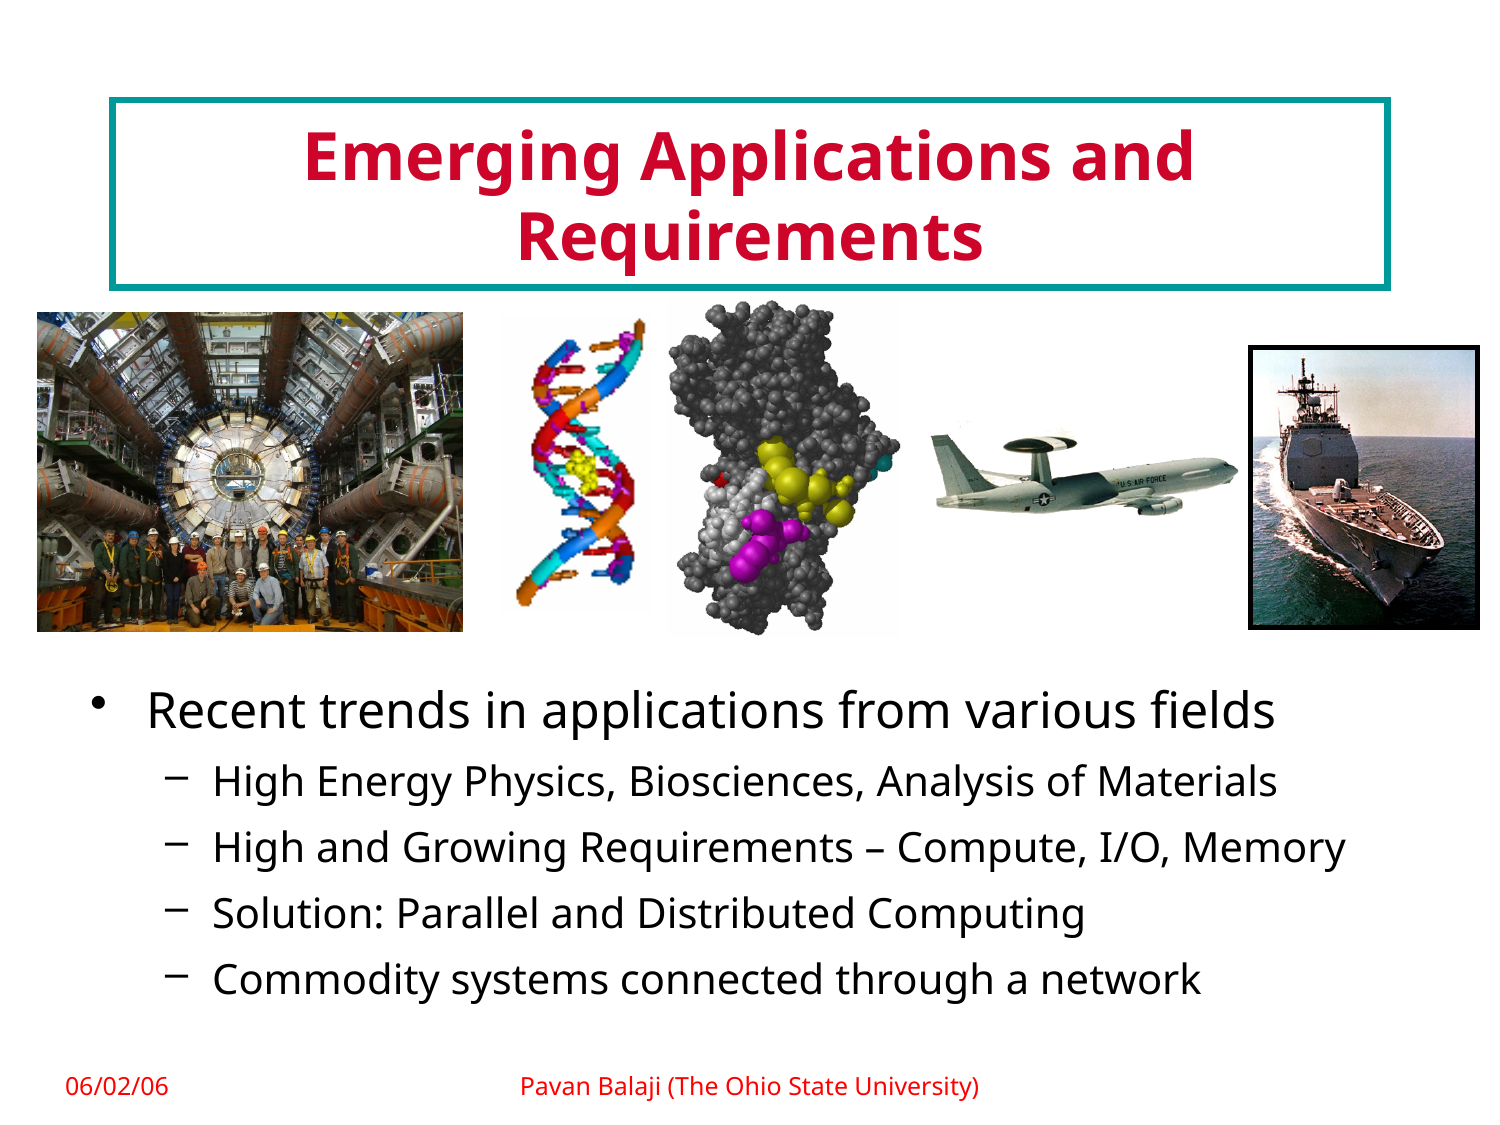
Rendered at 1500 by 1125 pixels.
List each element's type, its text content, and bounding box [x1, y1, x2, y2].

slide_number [50, 1062, 400, 1113]
picture [499, 314, 655, 613]
title Emerging Applications and Requirements [109, 97, 1391, 291]
list Recent trends in applications from various fields High Energy Physics, Biosciences, Analysis of Materials High and Growing Requirements – Compute, I/O, Memory Solution: Parallel and Distributed Computing Commodity systems connected through a network [75, 662, 1425, 1050]
footer Pavan Balaji (The Ohio State University) [437, 1062, 1063, 1113]
picture [1252, 349, 1476, 626]
picture [665, 297, 901, 638]
picture [927, 420, 1241, 526]
picture [37, 312, 463, 633]
